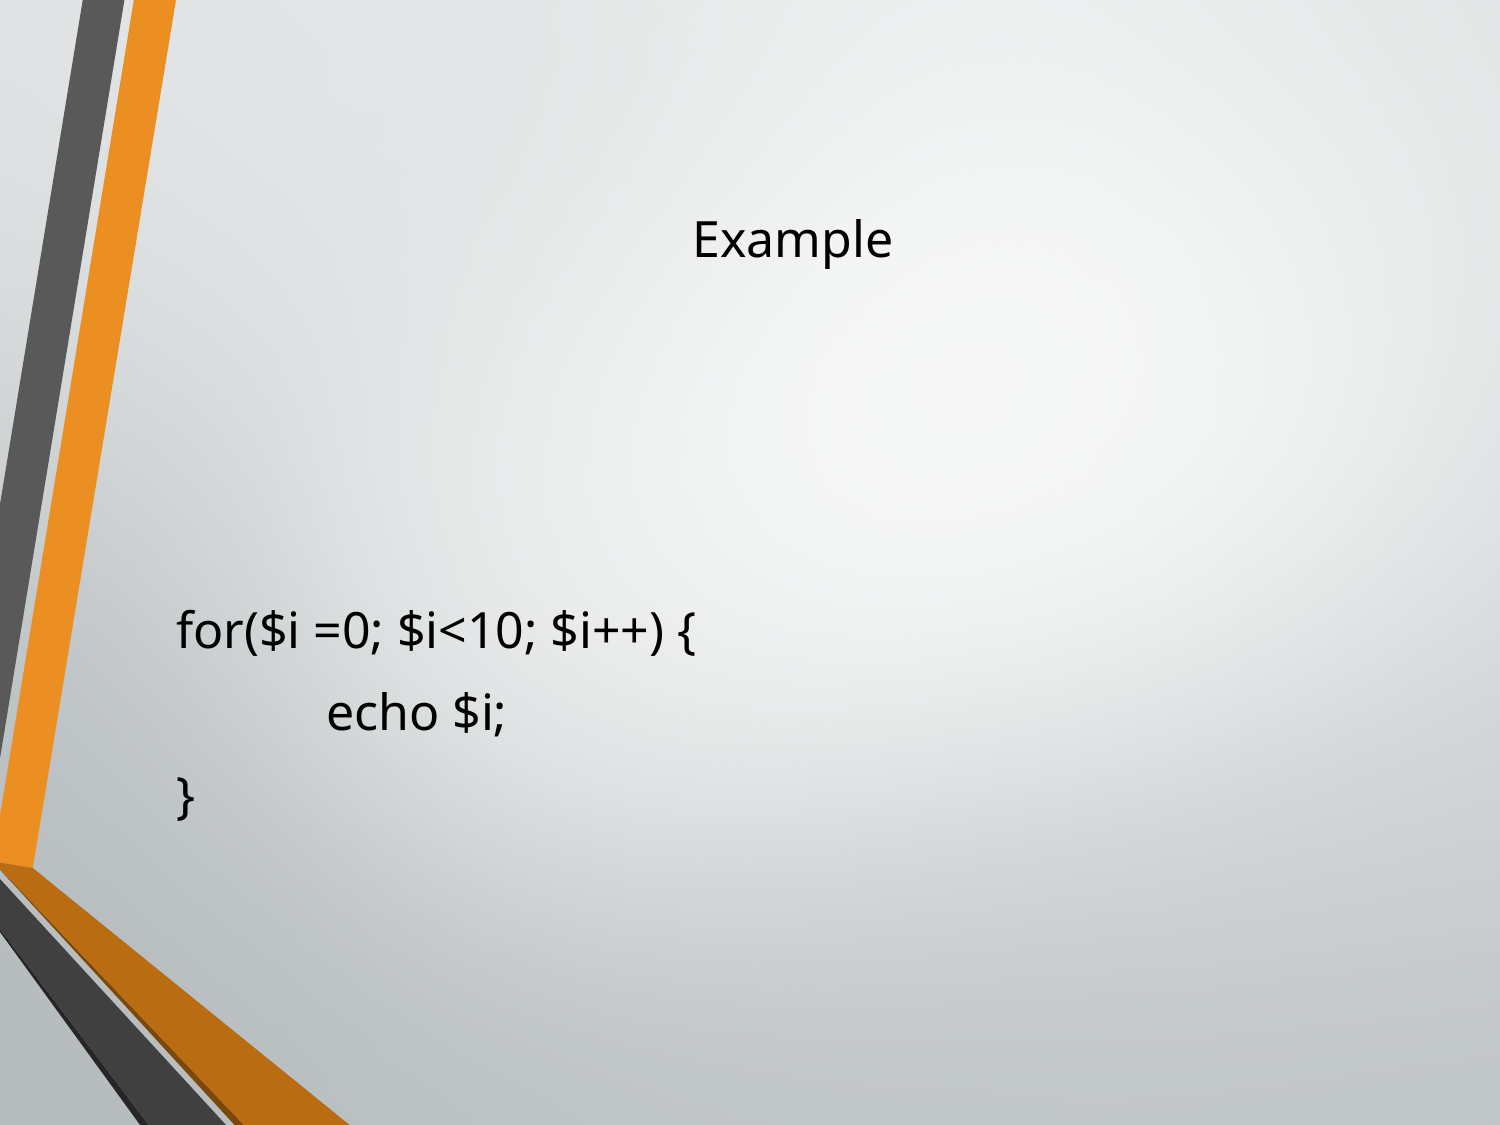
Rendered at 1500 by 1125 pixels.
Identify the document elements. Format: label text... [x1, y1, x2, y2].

title Example [161, 75, 1425, 400]
list for($i =0; $i<10; $i++) { echo $i; } [161, 437, 1425, 985]
